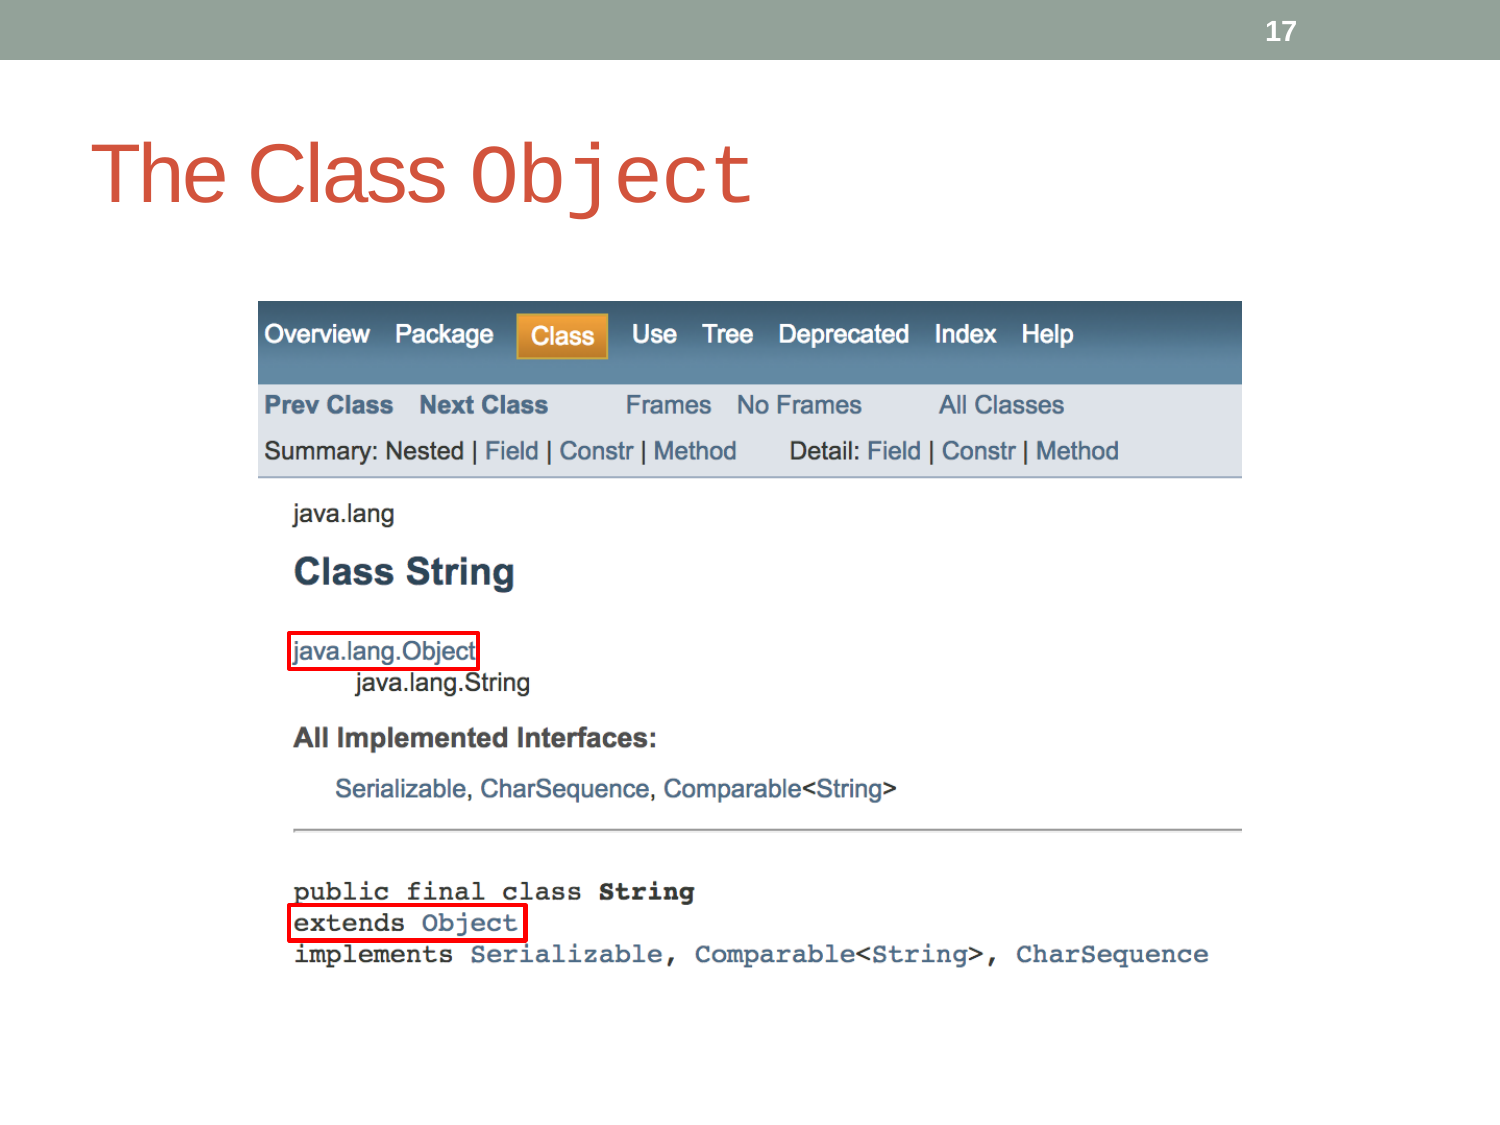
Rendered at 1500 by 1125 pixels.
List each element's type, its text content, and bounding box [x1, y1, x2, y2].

slide_number 17 [1250, 3, 1425, 57]
picture [258, 301, 1242, 981]
title The Class Object [75, 87, 1425, 250]
